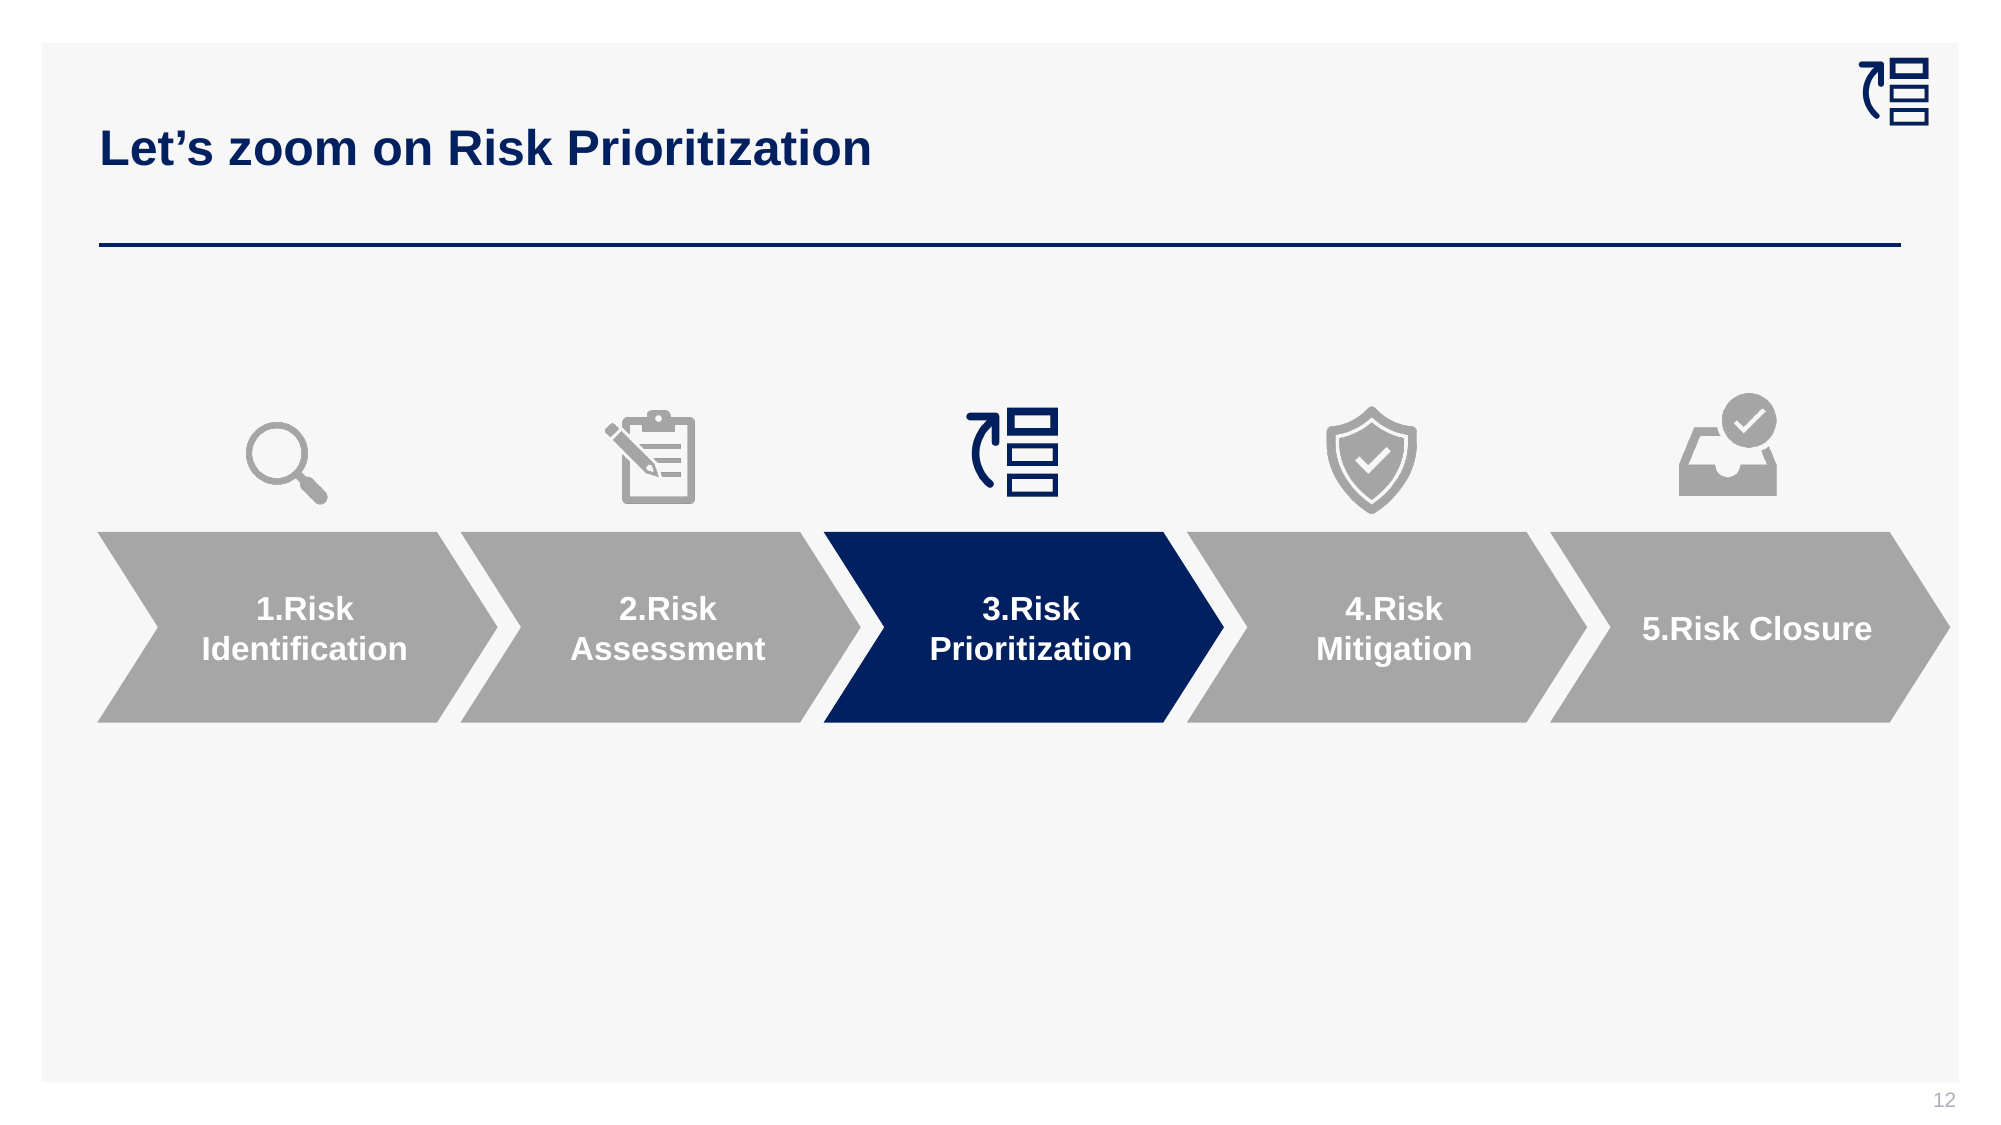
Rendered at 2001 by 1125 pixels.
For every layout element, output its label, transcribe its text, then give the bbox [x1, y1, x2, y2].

picture [236, 413, 336, 513]
text_box 4.Risk Mitigation [1186, 531, 1588, 723]
text_box 5.Risk Closure [1550, 531, 1951, 723]
slide_number 12 [1506, 1088, 1957, 1119]
title Let’s zoom on Risk Prioritization [84, 59, 1901, 239]
picture [951, 391, 1073, 513]
picture [1308, 396, 1435, 523]
text_box 2.Risk Assessment [460, 531, 861, 723]
picture [1847, 45, 1940, 138]
picture [1659, 376, 1796, 513]
text_box 3.Risk Prioritization [823, 531, 1224, 723]
picture [599, 401, 711, 513]
text_box 1.Risk Identification [97, 531, 498, 723]
